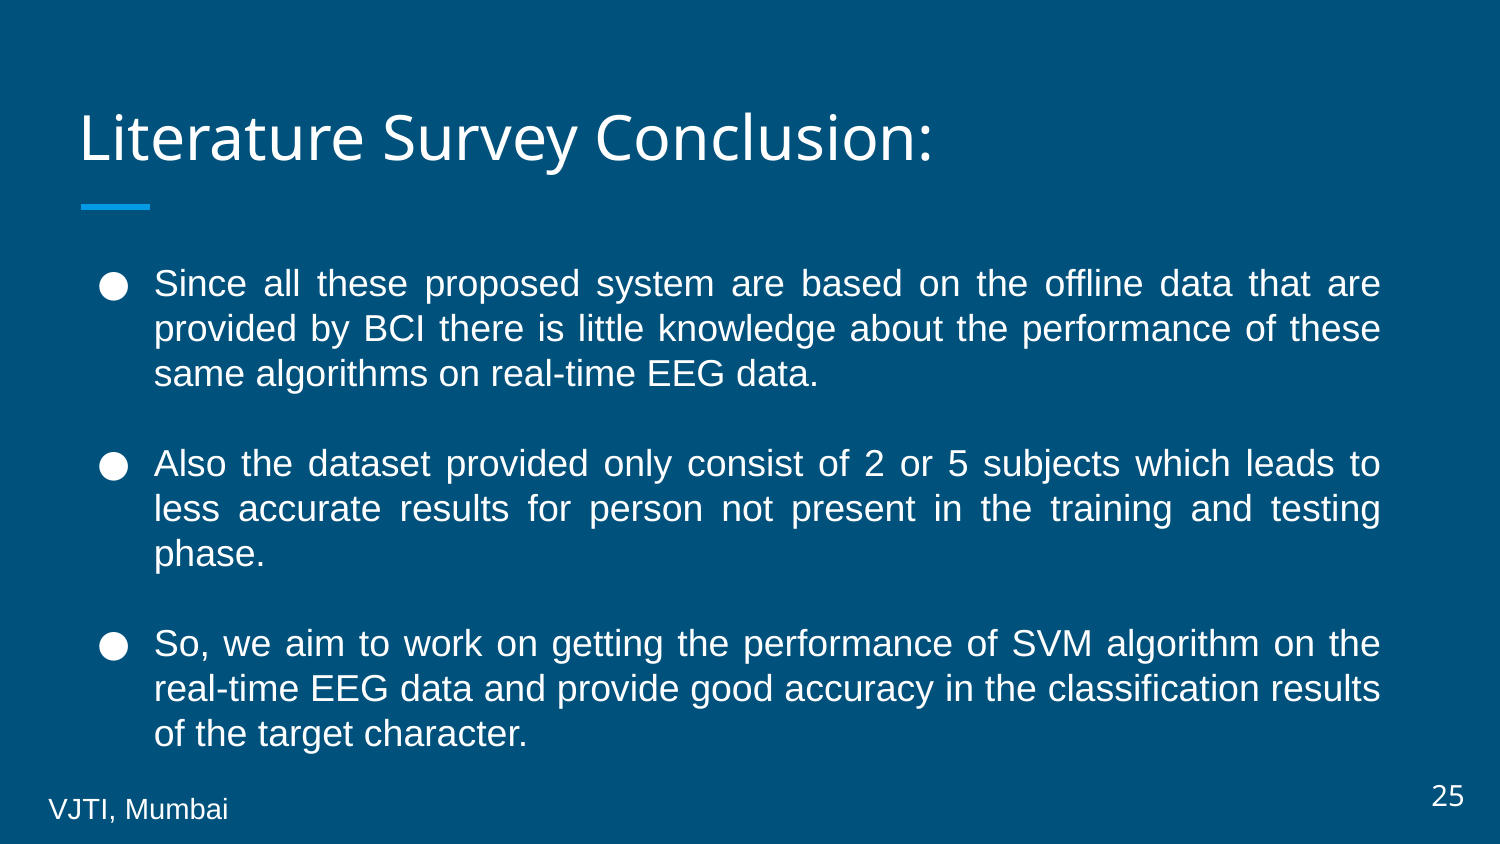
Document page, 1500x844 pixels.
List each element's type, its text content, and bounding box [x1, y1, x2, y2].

title Literature Survey Conclusion: [63, 75, 1437, 188]
list Since all these proposed system are based on the offline data that are provided by BCI there is little knowledge about the performance of these same algorithms on real-time EEG data. Also the dataset provided only consist of 2 or 5 subjects which leads to less accurate results for person not present in the training and testing phase. So, we aim to work on getting the performance of SVM algorithm on the real-time EEG data and provide good accuracy in the classification results of the target character. [63, 244, 1397, 750]
slide_number 25 [1389, 764, 1480, 830]
